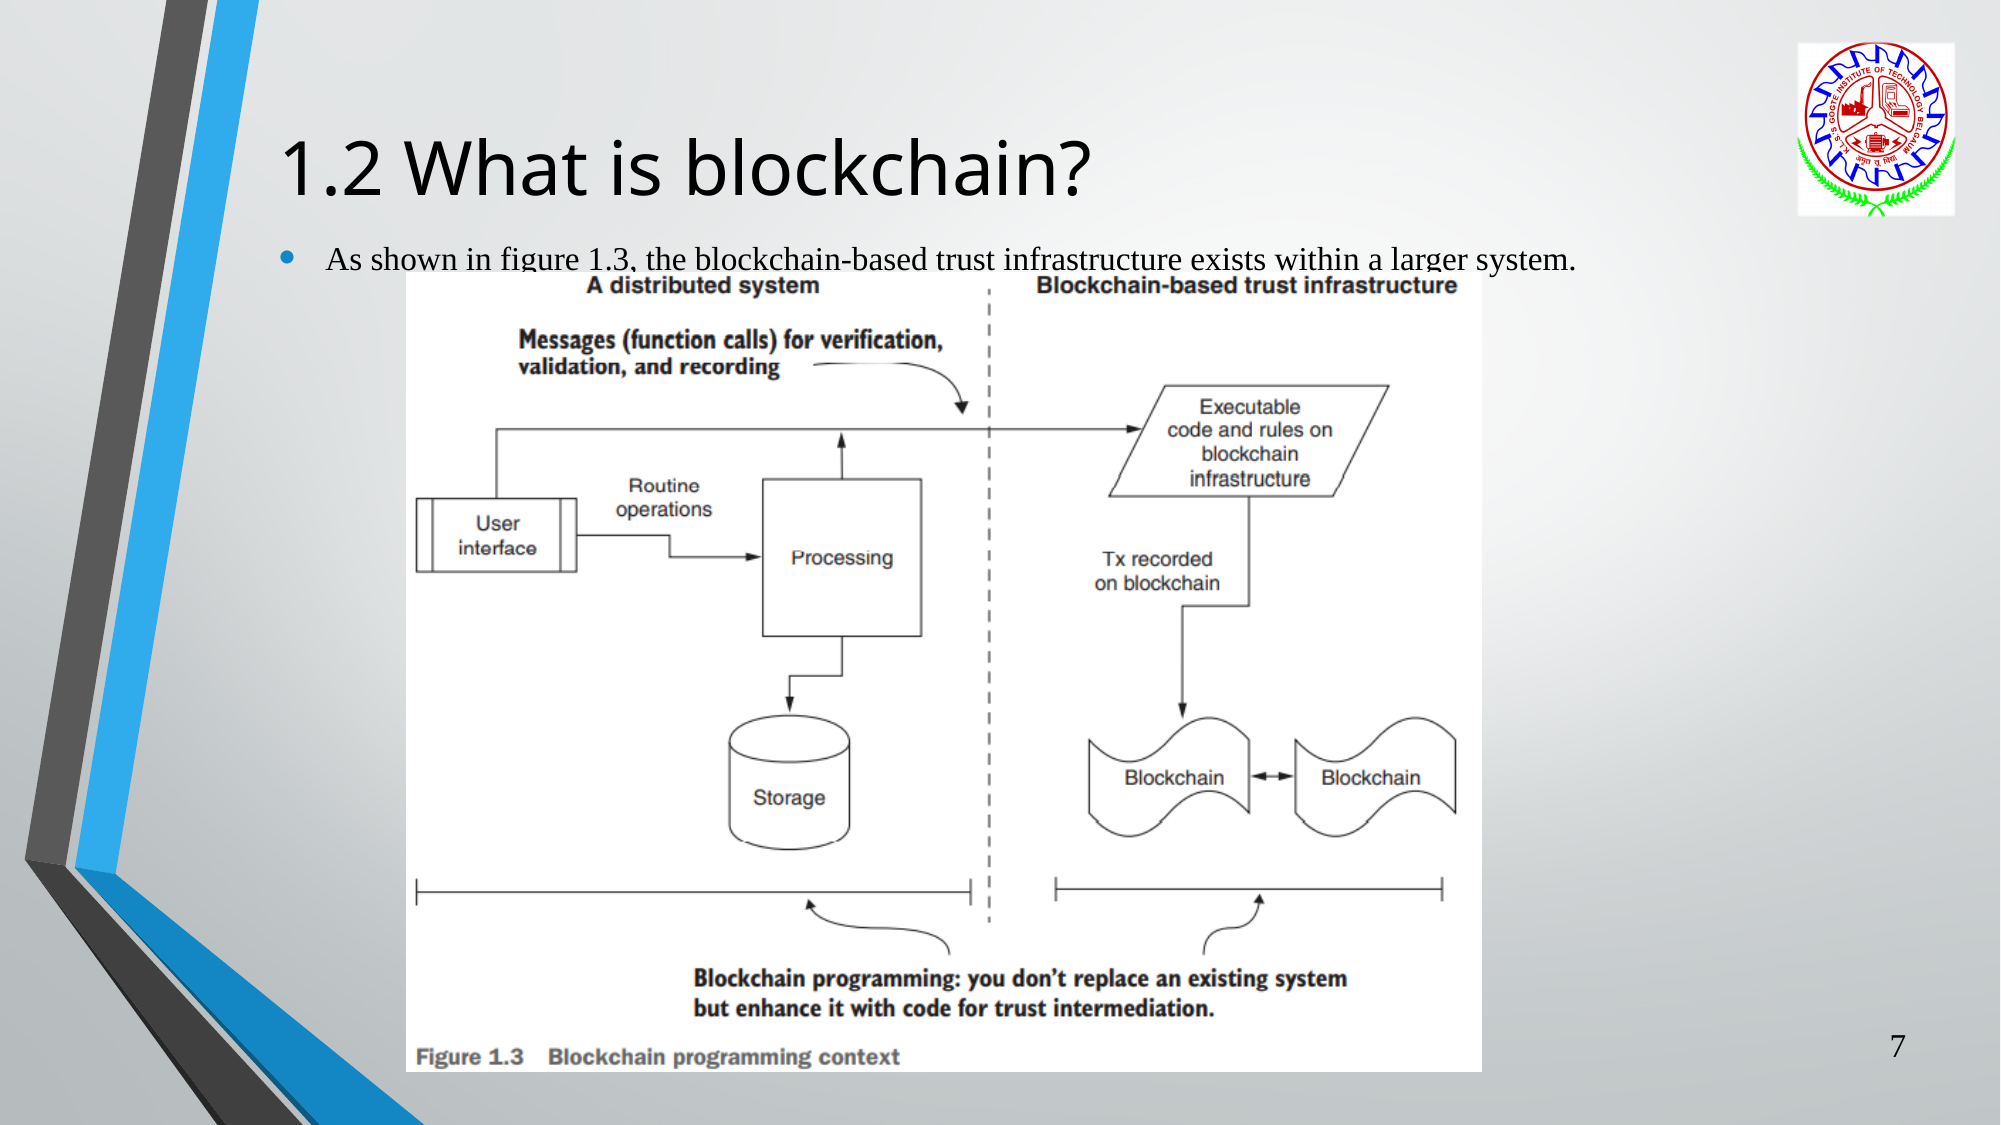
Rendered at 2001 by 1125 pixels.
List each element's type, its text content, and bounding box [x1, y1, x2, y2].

picture [405, 272, 1482, 1072]
picture [1796, 41, 1957, 218]
text_box As shown in figure 1.3, the blockchain-based trust infrastructure exists within a larger system. [263, 197, 1846, 1043]
slide_number 7 [1831, 1013, 1922, 1074]
title 1.2 What is blockchain? [263, 112, 1796, 197]
